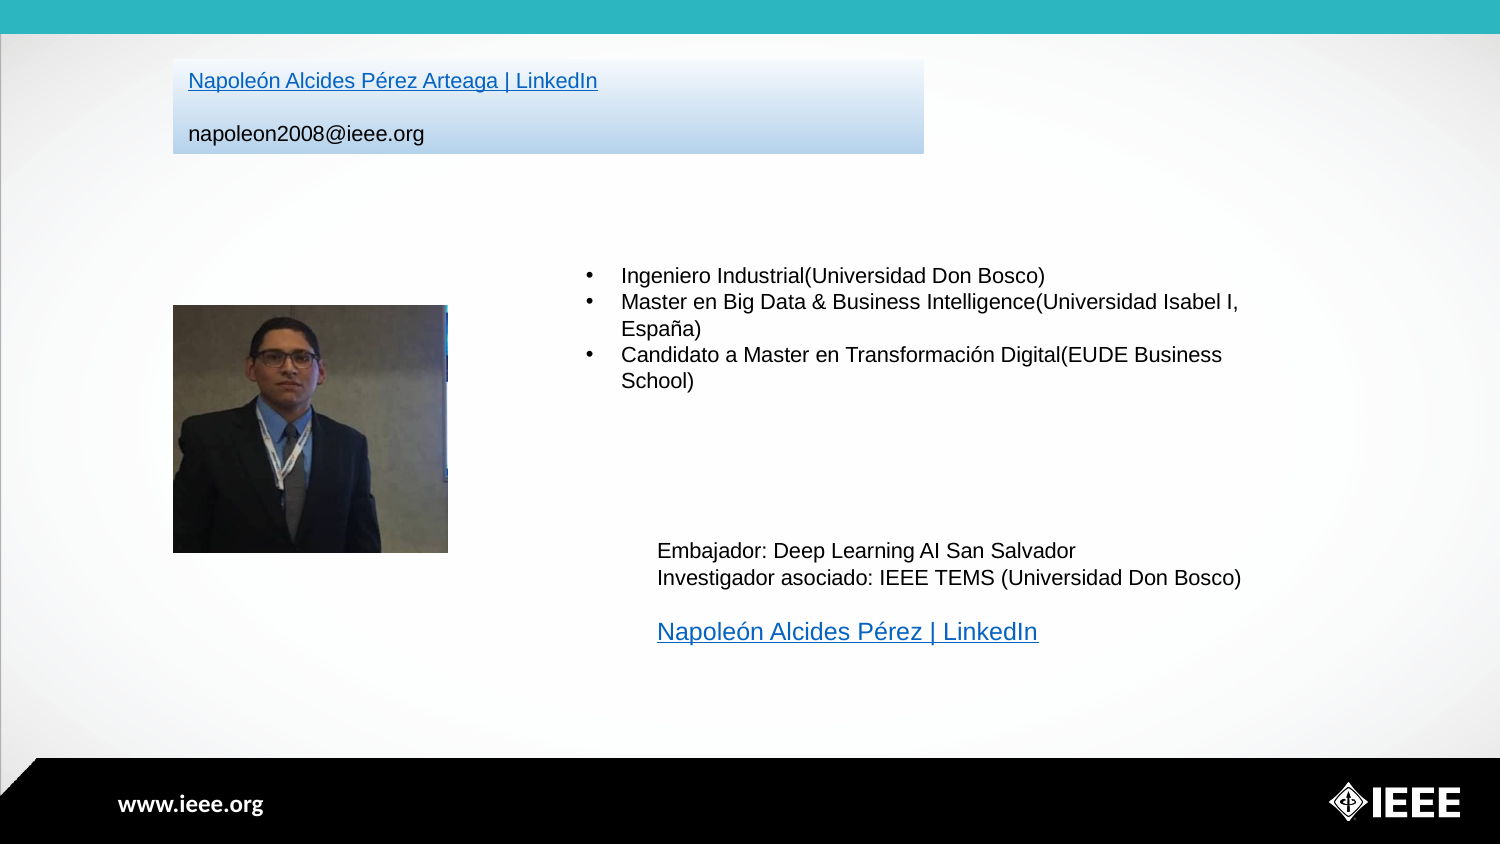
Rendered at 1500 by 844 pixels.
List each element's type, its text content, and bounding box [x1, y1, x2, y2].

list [173, 304, 448, 553]
picture [0, 34, 1500, 844]
text_box Embajador: Deep Learning AI San Salvador Investigador asociado: IEEE TEMS (Universidad Don Bosco) Napoleón Alcides Pérez | LinkedIn [642, 529, 1258, 706]
text_box Ingeniero Industrial(Universidad Don Bosco) Master en Big Data & Business Intelligence(Universidad Isabel I, España) Candidato a Master en Transformación Digital(EUDE Business School) [571, 228, 1264, 453]
text_box Napoleón Alcides Pérez Arteaga | LinkedIn napoleon2008@ieee.org [173, 59, 924, 154]
